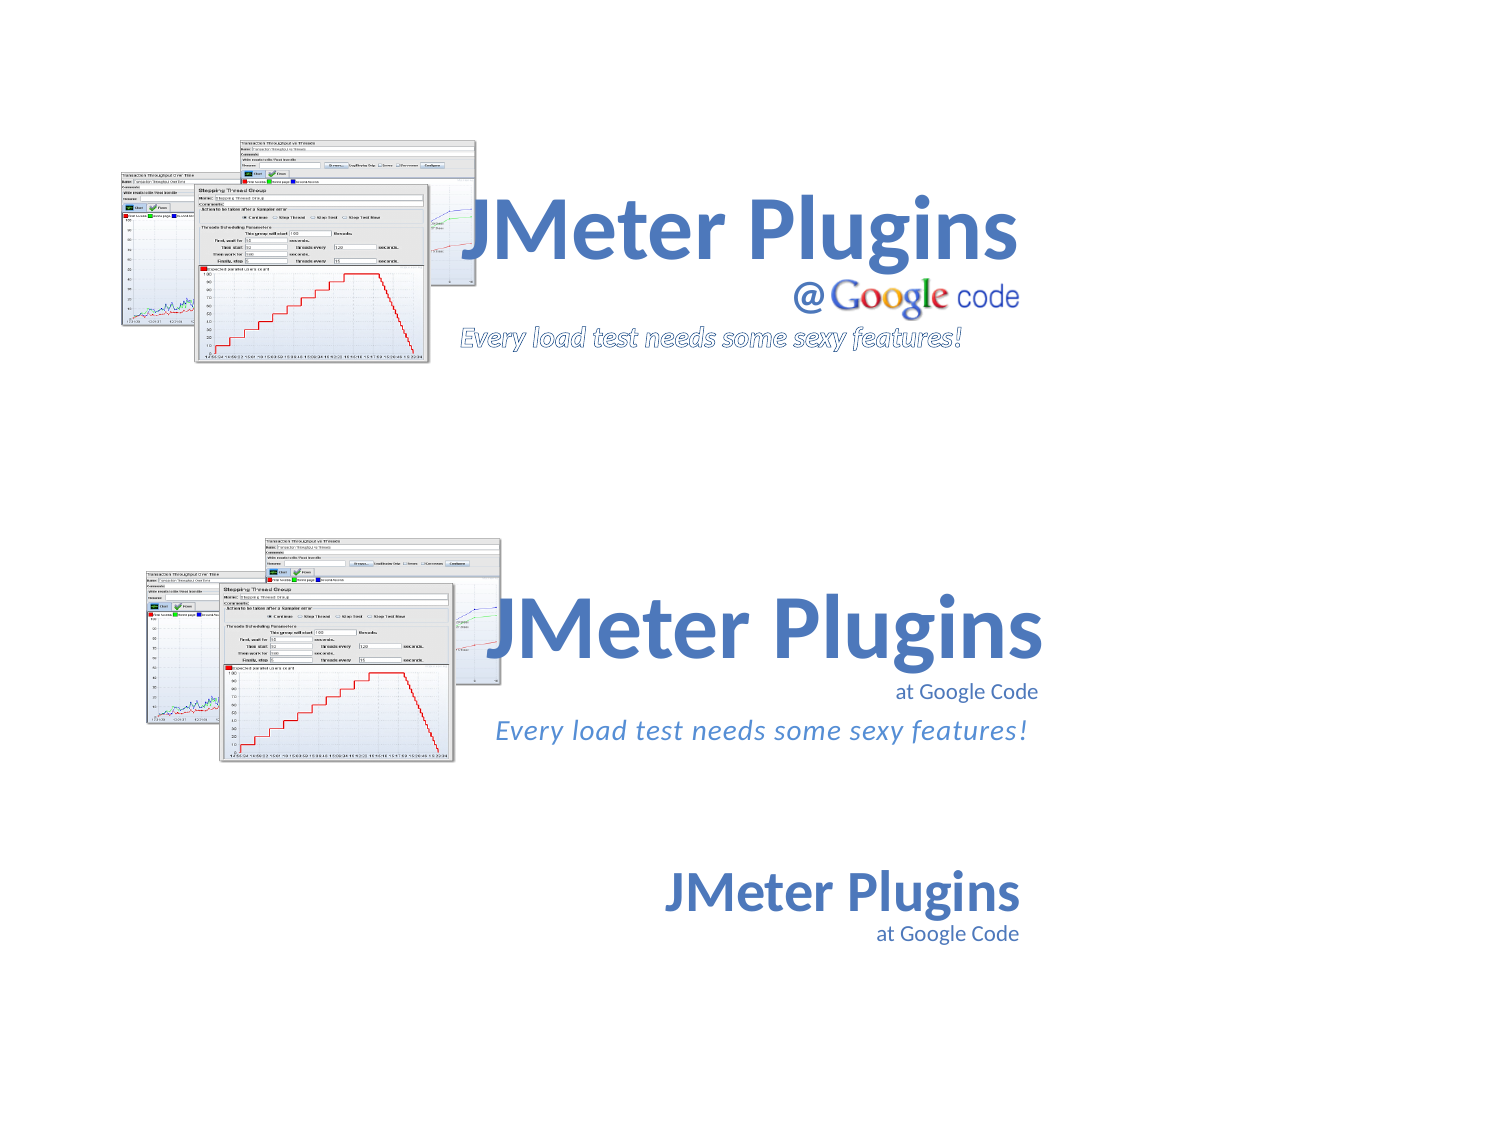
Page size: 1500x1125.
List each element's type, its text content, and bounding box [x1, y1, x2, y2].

text_box at Google Code [879, 668, 1055, 712]
picture [830, 278, 1021, 321]
text_box JMeter Plugins [506, 559, 1060, 685]
text_box at Google Code [860, 910, 1035, 954]
text_box JMeter Plugins [650, 846, 1036, 931]
text_box @ [775, 260, 843, 326]
picture [121, 139, 478, 365]
text_box Every load test needs some sexy features! [480, 704, 1043, 755]
text_box Every load test needs some sexy features! [444, 310, 978, 361]
text_box JMeter Plugins [481, 160, 1035, 286]
picture [146, 538, 503, 764]
